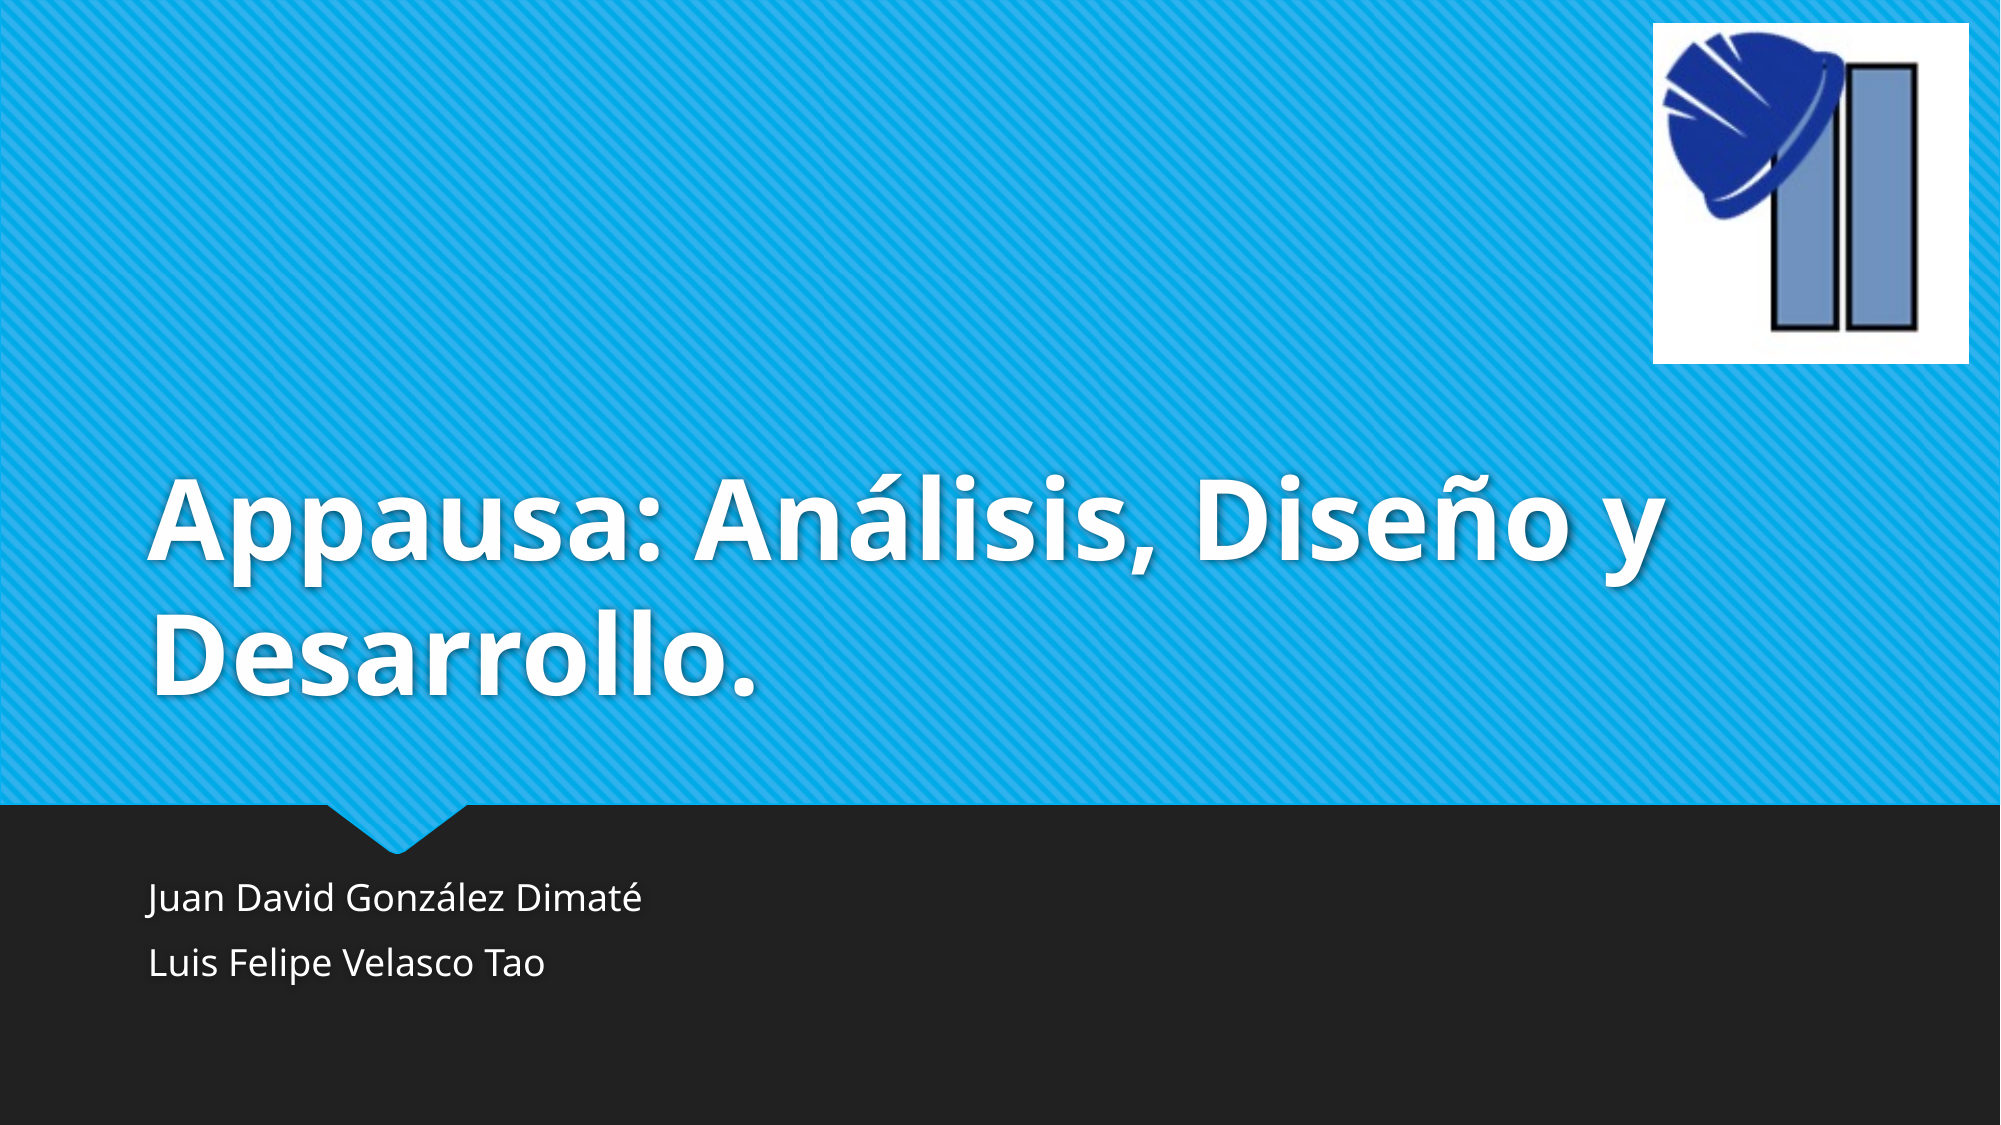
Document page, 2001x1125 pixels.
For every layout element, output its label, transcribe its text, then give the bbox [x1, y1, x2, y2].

subtitle Juan David González Dimaté Luis Felipe Velasco Tao [132, 866, 1868, 997]
title Appausa: Análisis, Diseño y Desarrollo. [132, 237, 1868, 726]
picture [1653, 23, 1969, 364]
